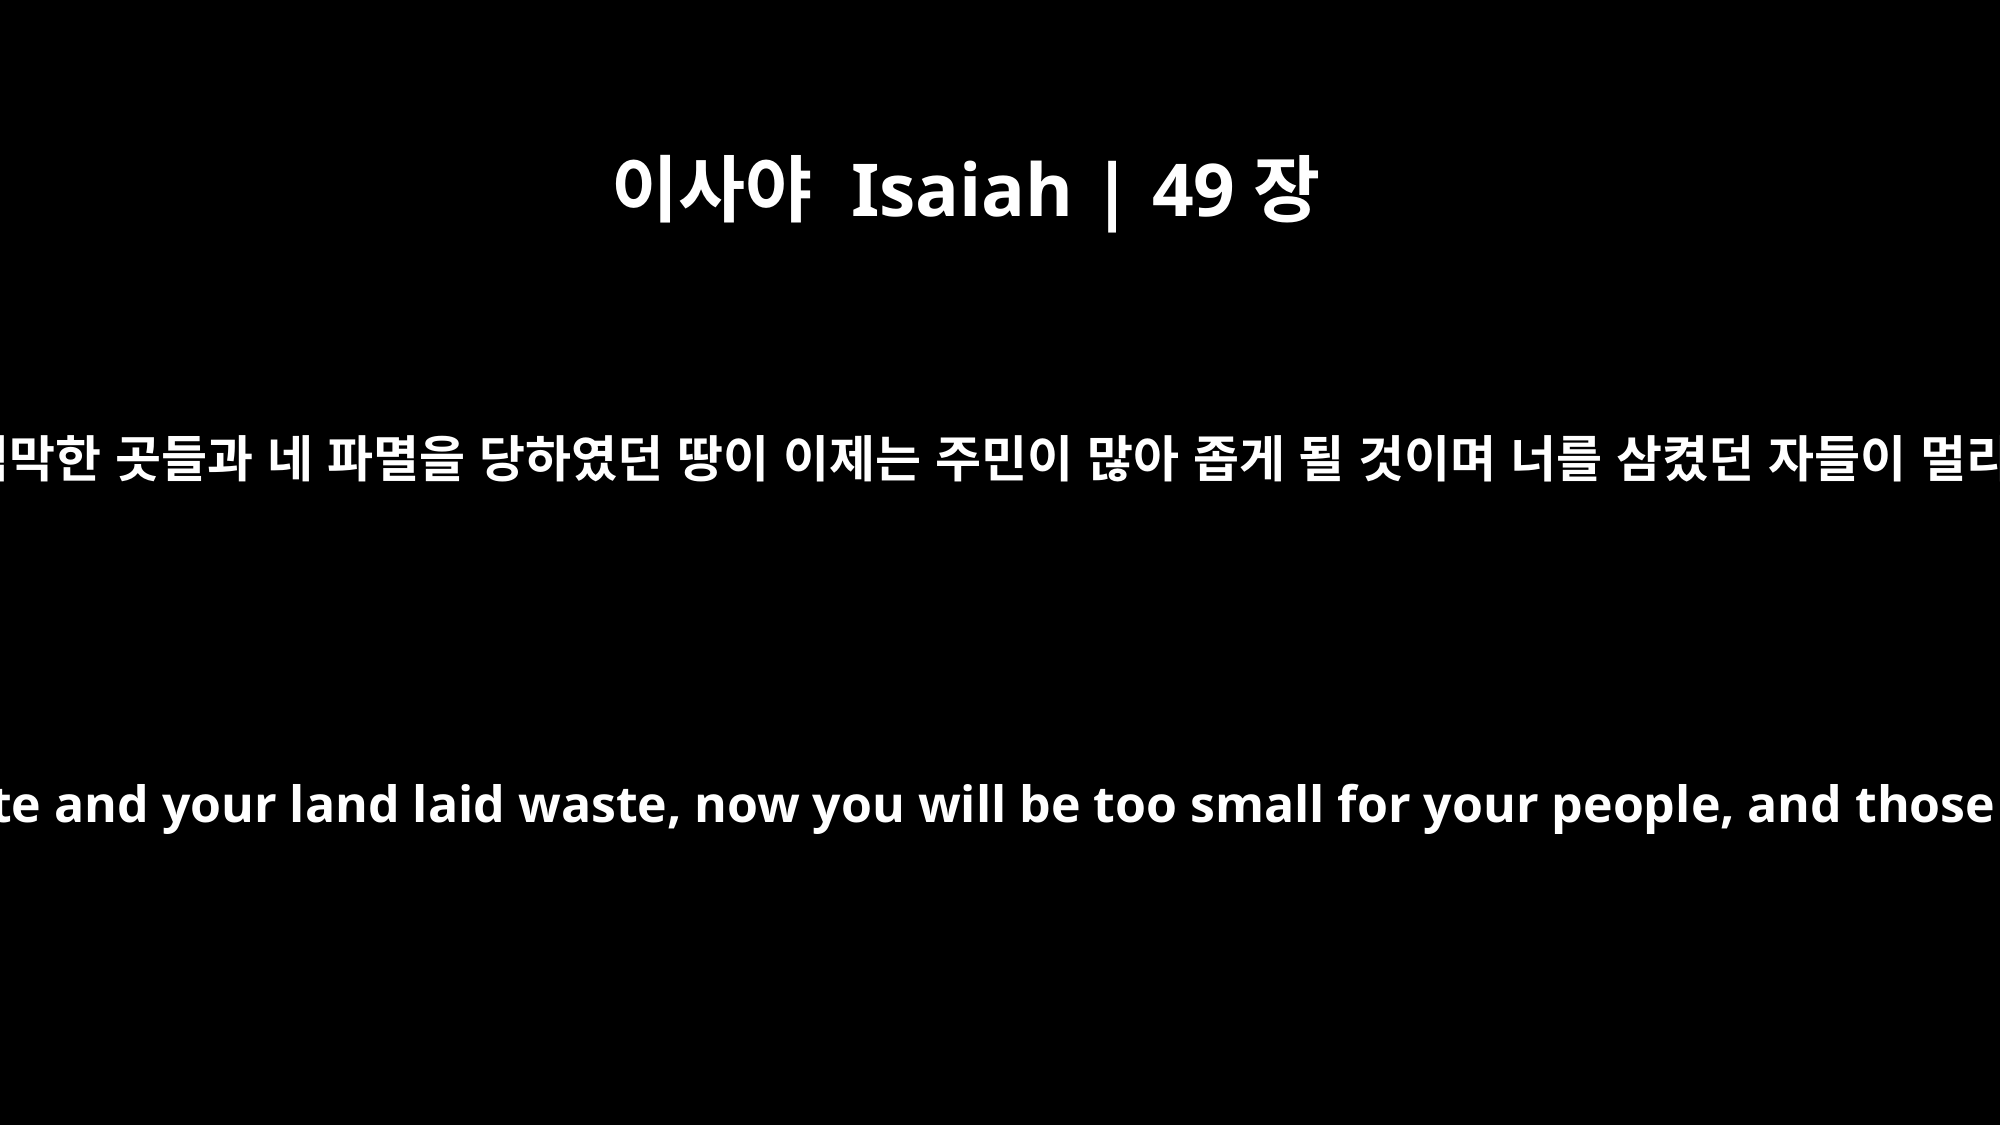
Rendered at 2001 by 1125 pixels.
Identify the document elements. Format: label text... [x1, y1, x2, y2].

text_box 이사야 Isaiah | 49장 [596, 136, 1336, 239]
text_box 19 이는 네 황폐하고 적막한 곳들과 네 파멸을 당하였던 땅이 이제는 주민이 많아 좁게 될 것이며 너를 삼켰던 자들이 멀리 떠날 것이니라 [0, 359, 2000, 495]
text_box "Though you were ruined and made desolate and your land laid waste, now you will be too small for your people, and those who devoured you will be far away. [0, 764, 2000, 840]
